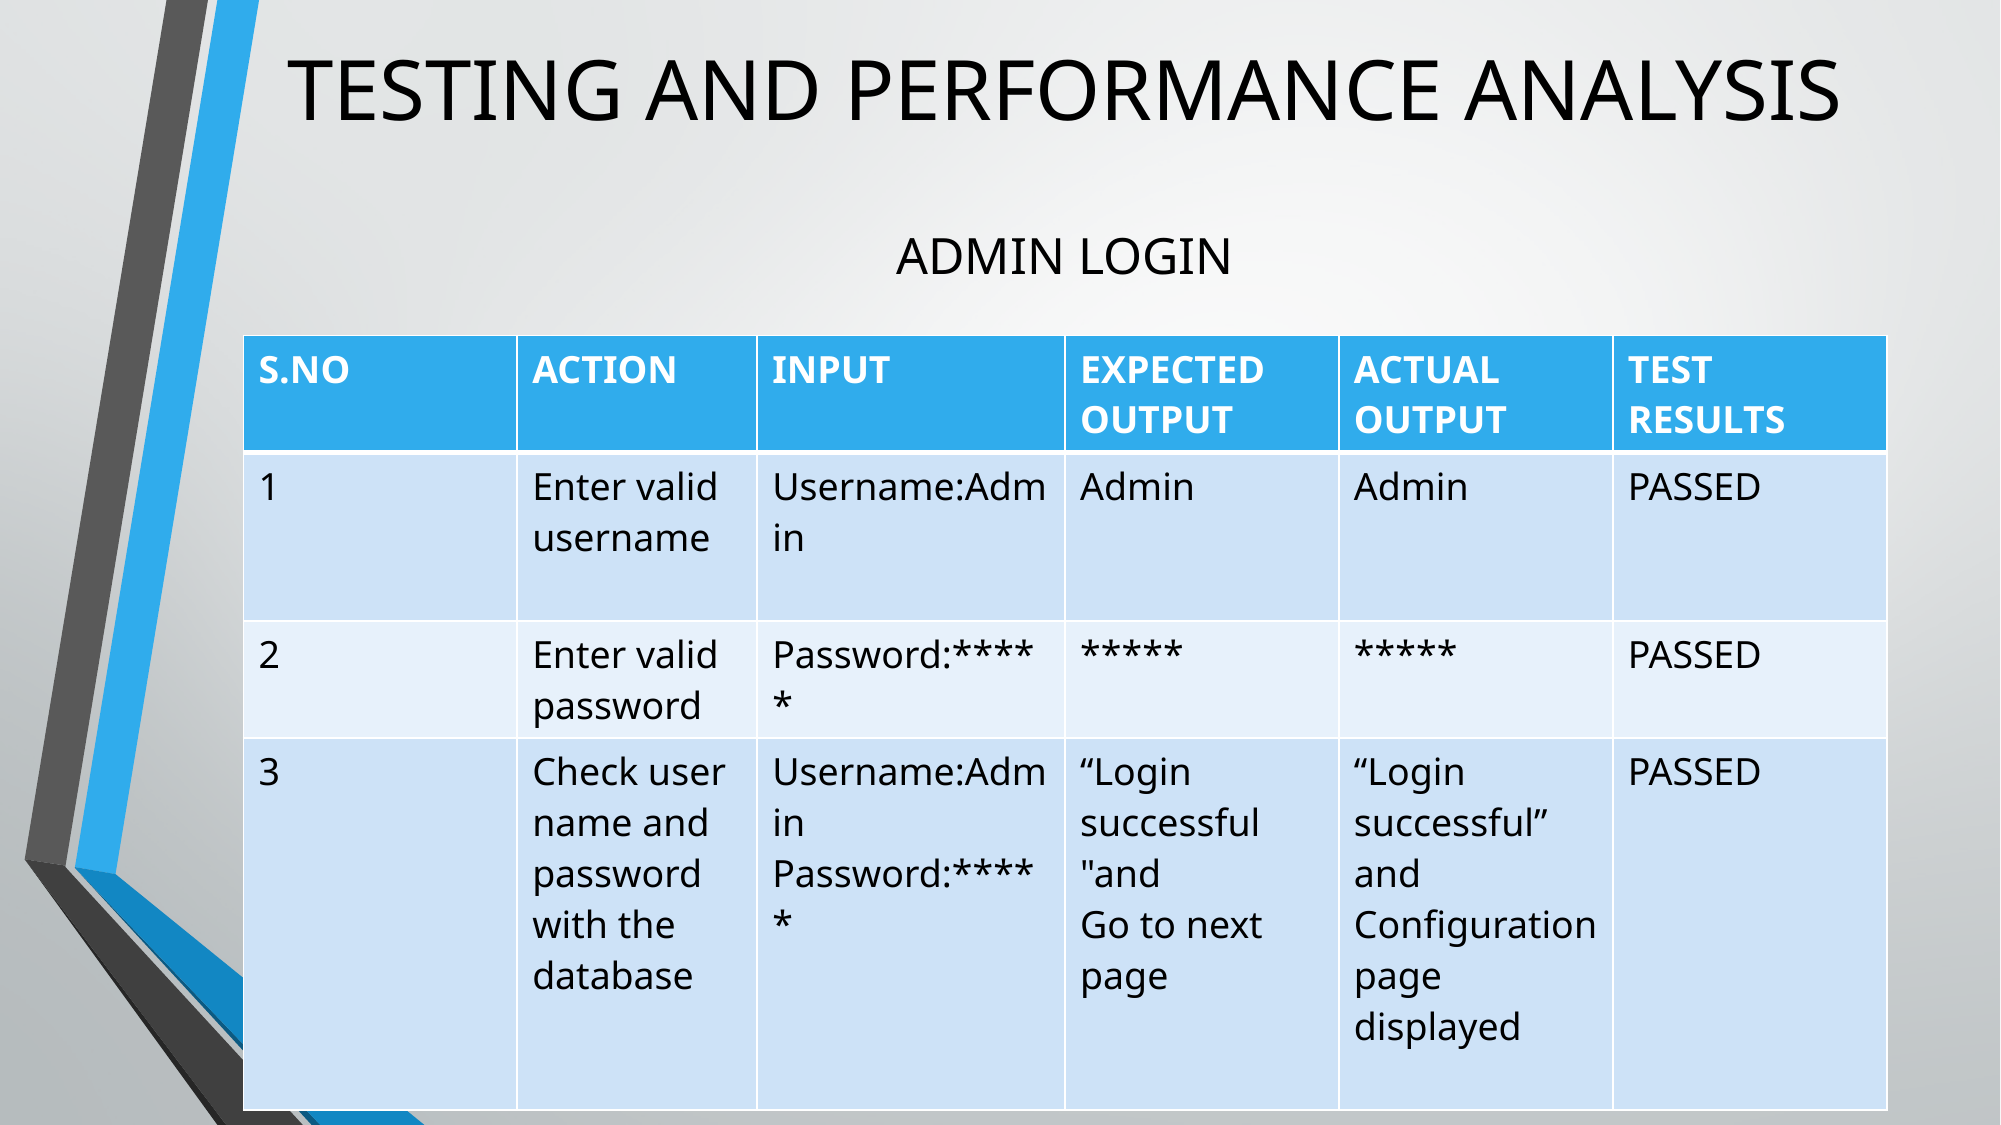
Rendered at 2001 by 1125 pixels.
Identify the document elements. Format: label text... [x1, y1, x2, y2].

table_cell Enter valid username [518, 455, 756, 620]
table_cell Password:***** [758, 622, 1064, 737]
title TESTING AND PERFORMANCE ANALYSIS [243, 0, 1887, 175]
table_header INPUT [758, 336, 1064, 450]
table_header EXPECTED OUTPUT [1066, 336, 1338, 450]
table_cell “Login successful” and Configuration page displayed [1340, 739, 1612, 1109]
table_header ACTION [518, 336, 756, 450]
table_header S.NO [244, 336, 516, 450]
table_cell Admin [1340, 455, 1612, 620]
table_cell Enter valid password [518, 622, 756, 737]
table_header TEST RESULTS [1614, 336, 1886, 450]
table_cell PASSED [1614, 739, 1886, 1109]
table_cell Check user name and password with the database [518, 739, 756, 1109]
table_cell “Login successful "and Go to next page [1066, 739, 1338, 1109]
table_cell ***** [1066, 622, 1338, 737]
text_box ADMIN LOGIN [565, 217, 1566, 293]
table_cell 2 [244, 622, 516, 737]
table_cell ***** [1340, 622, 1612, 737]
table_cell Username:Admin [758, 455, 1064, 620]
table_header ACTUAL OUTPUT [1340, 336, 1612, 450]
table_cell 3 [244, 739, 516, 1109]
table_cell PASSED [1614, 622, 1886, 737]
table_cell Username:Admin Password:***** [758, 739, 1064, 1109]
table_cell PASSED [1614, 455, 1886, 620]
table_cell Admin [1066, 455, 1338, 620]
table_cell 1 [244, 455, 516, 620]
